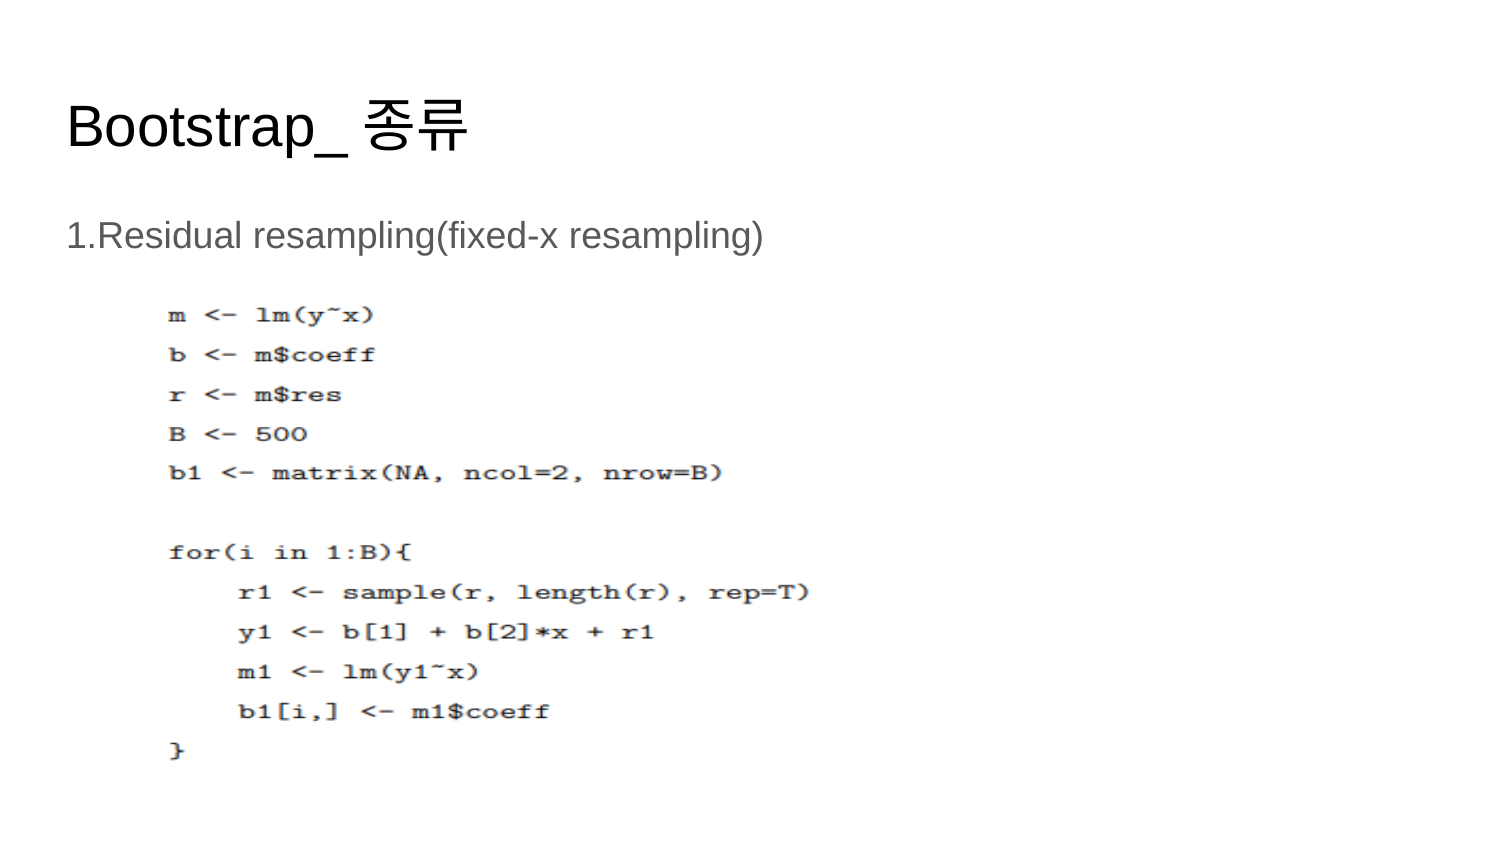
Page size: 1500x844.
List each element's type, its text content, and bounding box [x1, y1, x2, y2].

picture [99, 274, 847, 791]
list 1.Residual resampling(fixed-x resampling) [51, 189, 1449, 750]
title Bootstrap_종류 [51, 72, 1449, 167]
